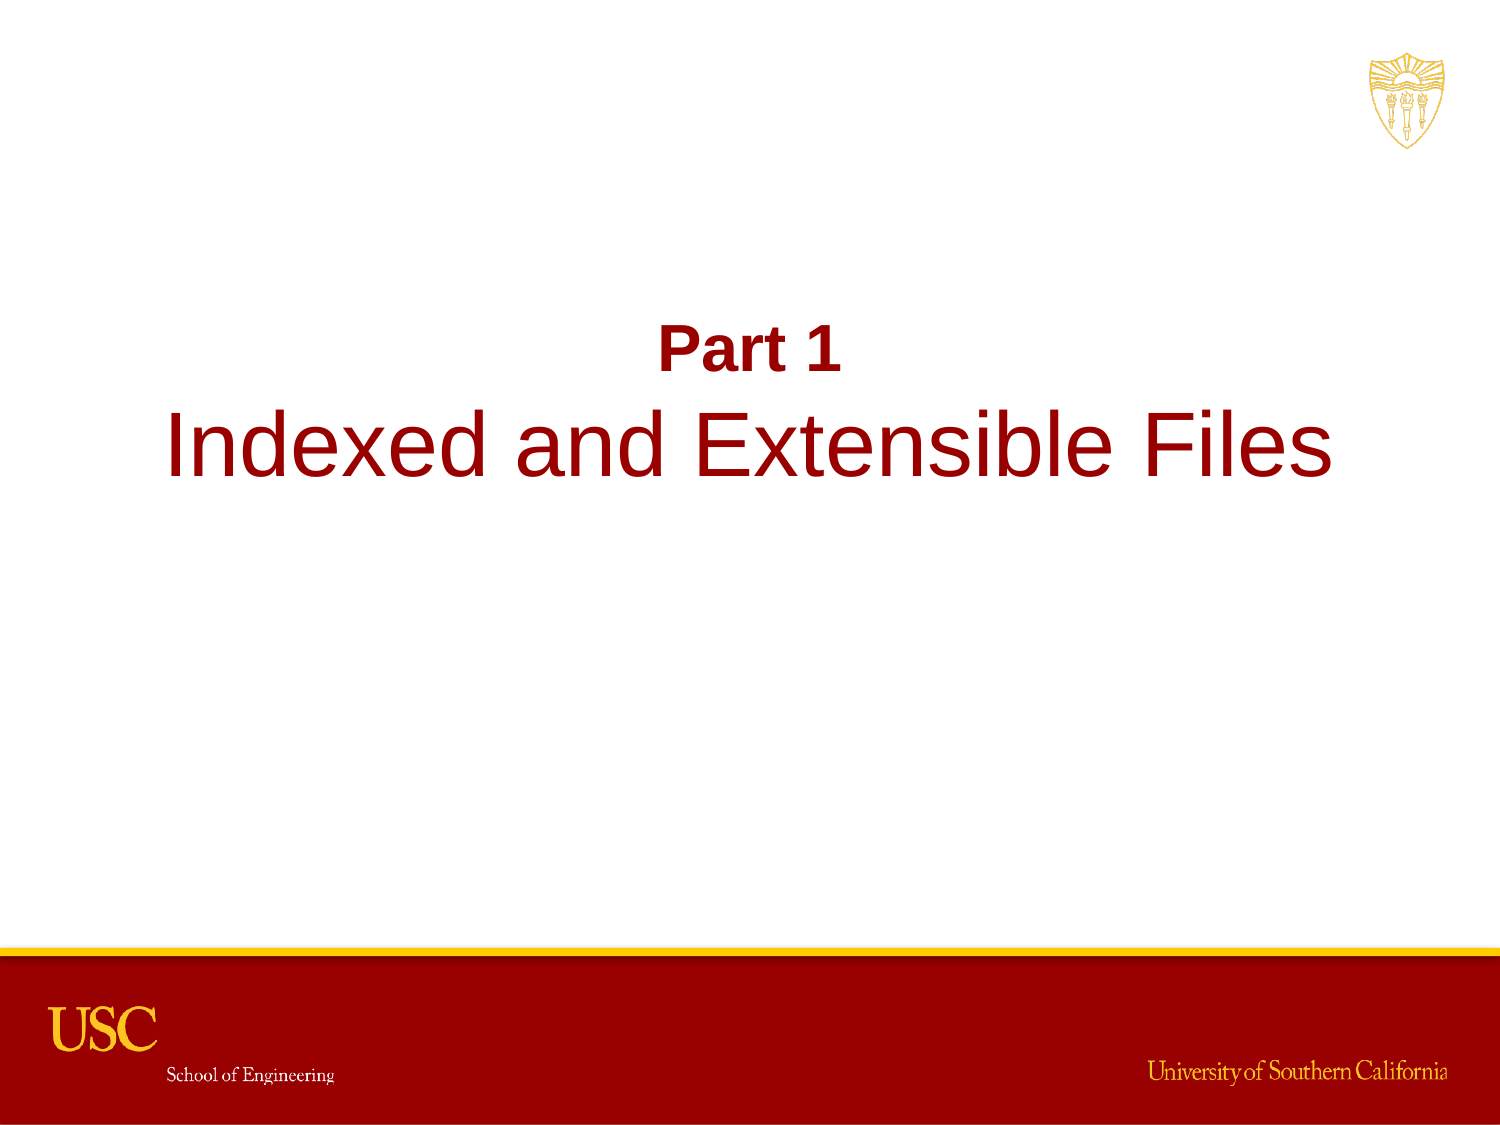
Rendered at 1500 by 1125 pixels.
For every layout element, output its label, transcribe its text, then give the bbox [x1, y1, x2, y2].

text_box Part 1 Indexed and Extensible Files [1, 219, 1499, 581]
